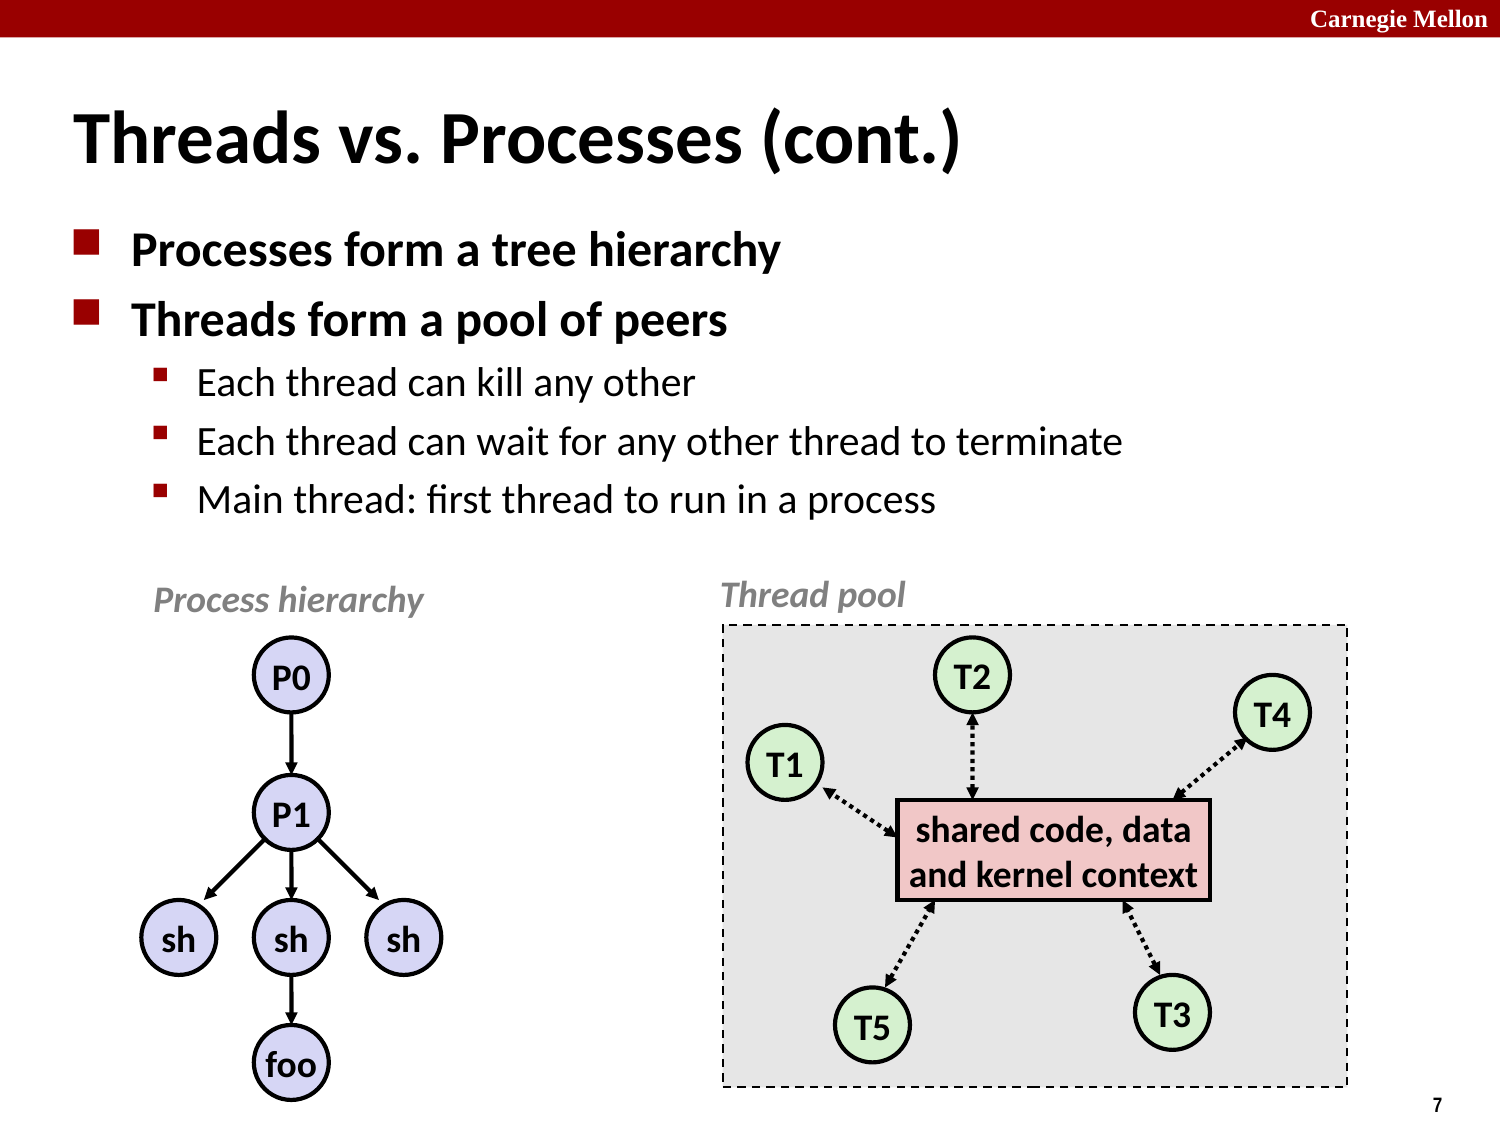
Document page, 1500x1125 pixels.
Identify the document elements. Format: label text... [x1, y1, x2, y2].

text_box T5 [834, 987, 910, 1063]
text_box [285, 974, 298, 1025]
text_box [203, 837, 267, 901]
title Threads vs. Processes (cont.) [58, 71, 1305, 197]
text_box [966, 712, 979, 725]
text_box shared code, data and kernel context [897, 799, 1210, 900]
text_box [822, 787, 837, 800]
text_box [885, 973, 897, 988]
text_box [285, 712, 298, 775]
text_box [881, 825, 898, 838]
text_box sh [141, 899, 217, 975]
text_box [1122, 899, 1134, 922]
text_box [1218, 737, 1248, 763]
text_box P0 [253, 637, 329, 713]
text_box [966, 787, 979, 800]
text_box T2 [935, 637, 1011, 713]
text_box [1148, 961, 1161, 975]
text_box Thread pool [705, 562, 922, 623]
text_box sh [366, 899, 442, 975]
text_box [316, 837, 379, 901]
text_box P1 [253, 774, 329, 850]
text_box T3 [1134, 974, 1210, 1050]
text_box foo [253, 1025, 329, 1100]
text_box sh [253, 899, 329, 975]
text_box Process hierarchy [138, 567, 440, 628]
text_box [285, 849, 298, 901]
text_box [923, 899, 936, 914]
text_box T1 [747, 724, 823, 800]
text_box [1172, 781, 1195, 800]
text_box [722, 1026, 1348, 1088]
list Processes form a tree hierarchy Threads form a pool of peers Each thread can kill any other Each thread can wait for any other thread to terminate Main thread: first thread to run in a process [59, 209, 1356, 1026]
text_box T4 [1235, 674, 1311, 750]
